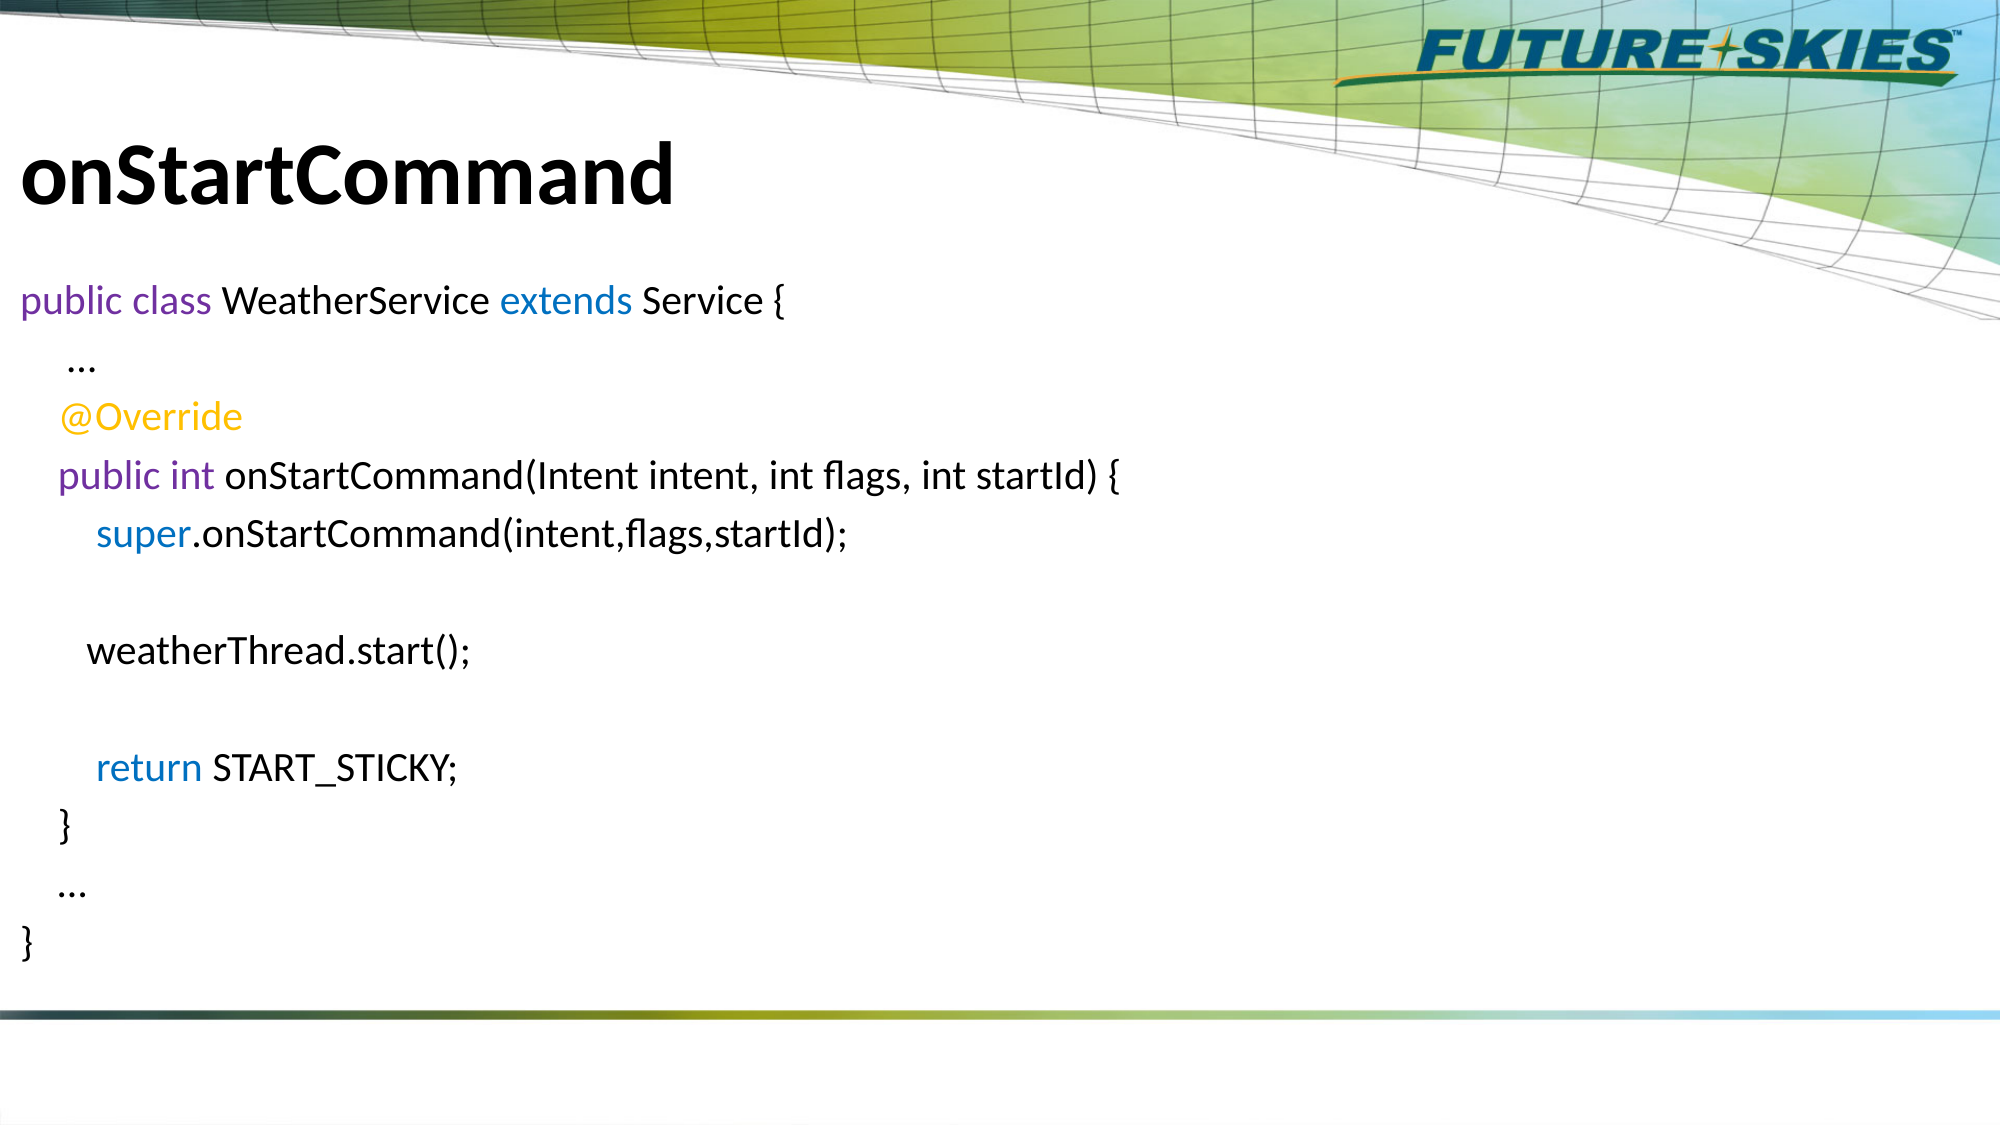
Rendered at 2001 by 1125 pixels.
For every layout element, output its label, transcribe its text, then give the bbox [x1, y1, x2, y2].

picture [0, 0, 2000, 262]
title onStartCommand [0, 75, 1167, 262]
list public class WeatherService extends Service { … @Override public int onStartCommand(Intent intent, int flags, int startId) { super.onStartCommand(intent,flags,startId); weatherThread.start(); return START_STICKY; } … } [0, 262, 2000, 1005]
picture [0, 1005, 2000, 1125]
